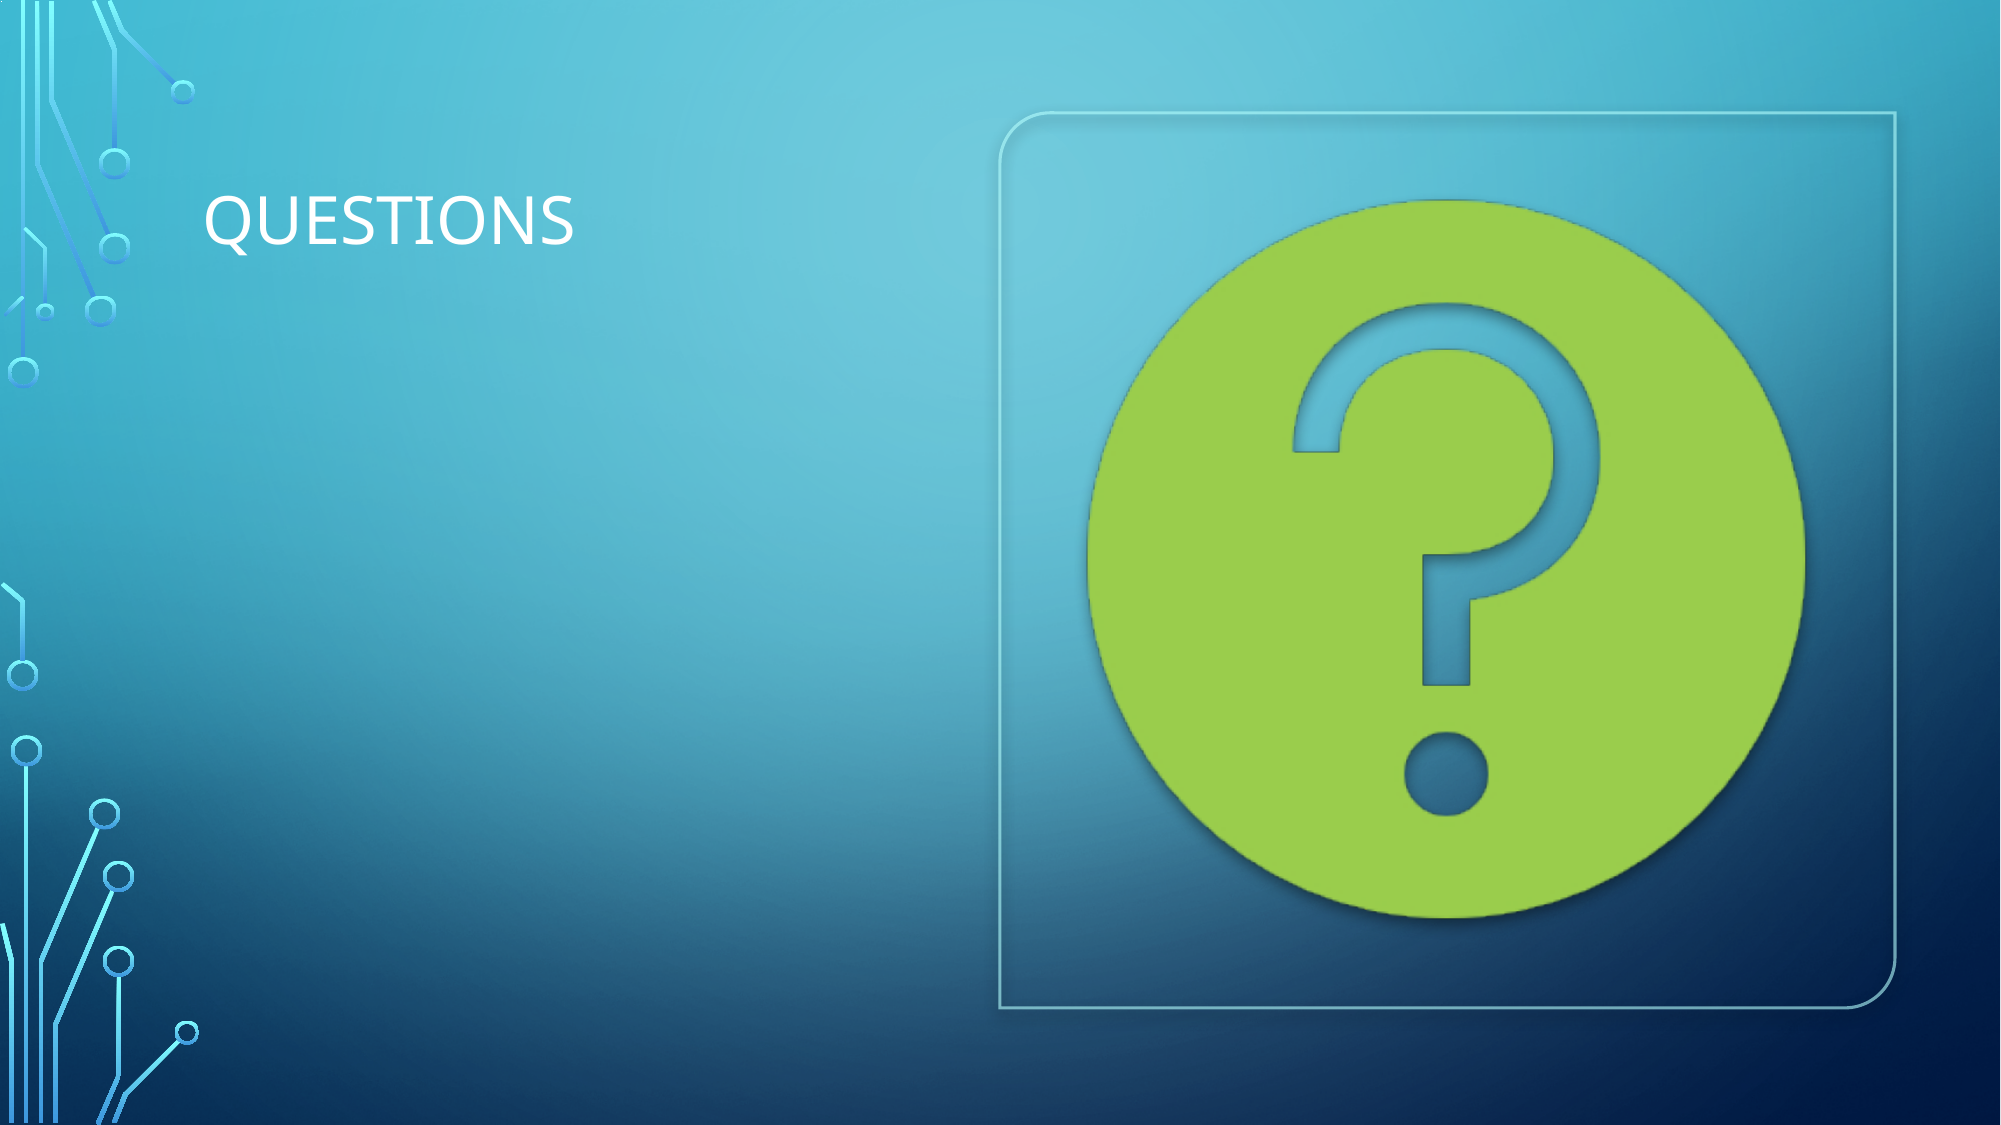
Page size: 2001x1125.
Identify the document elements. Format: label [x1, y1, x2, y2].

text_box [0, 0, 201, 1125]
picture [201, 0, 2000, 1125]
